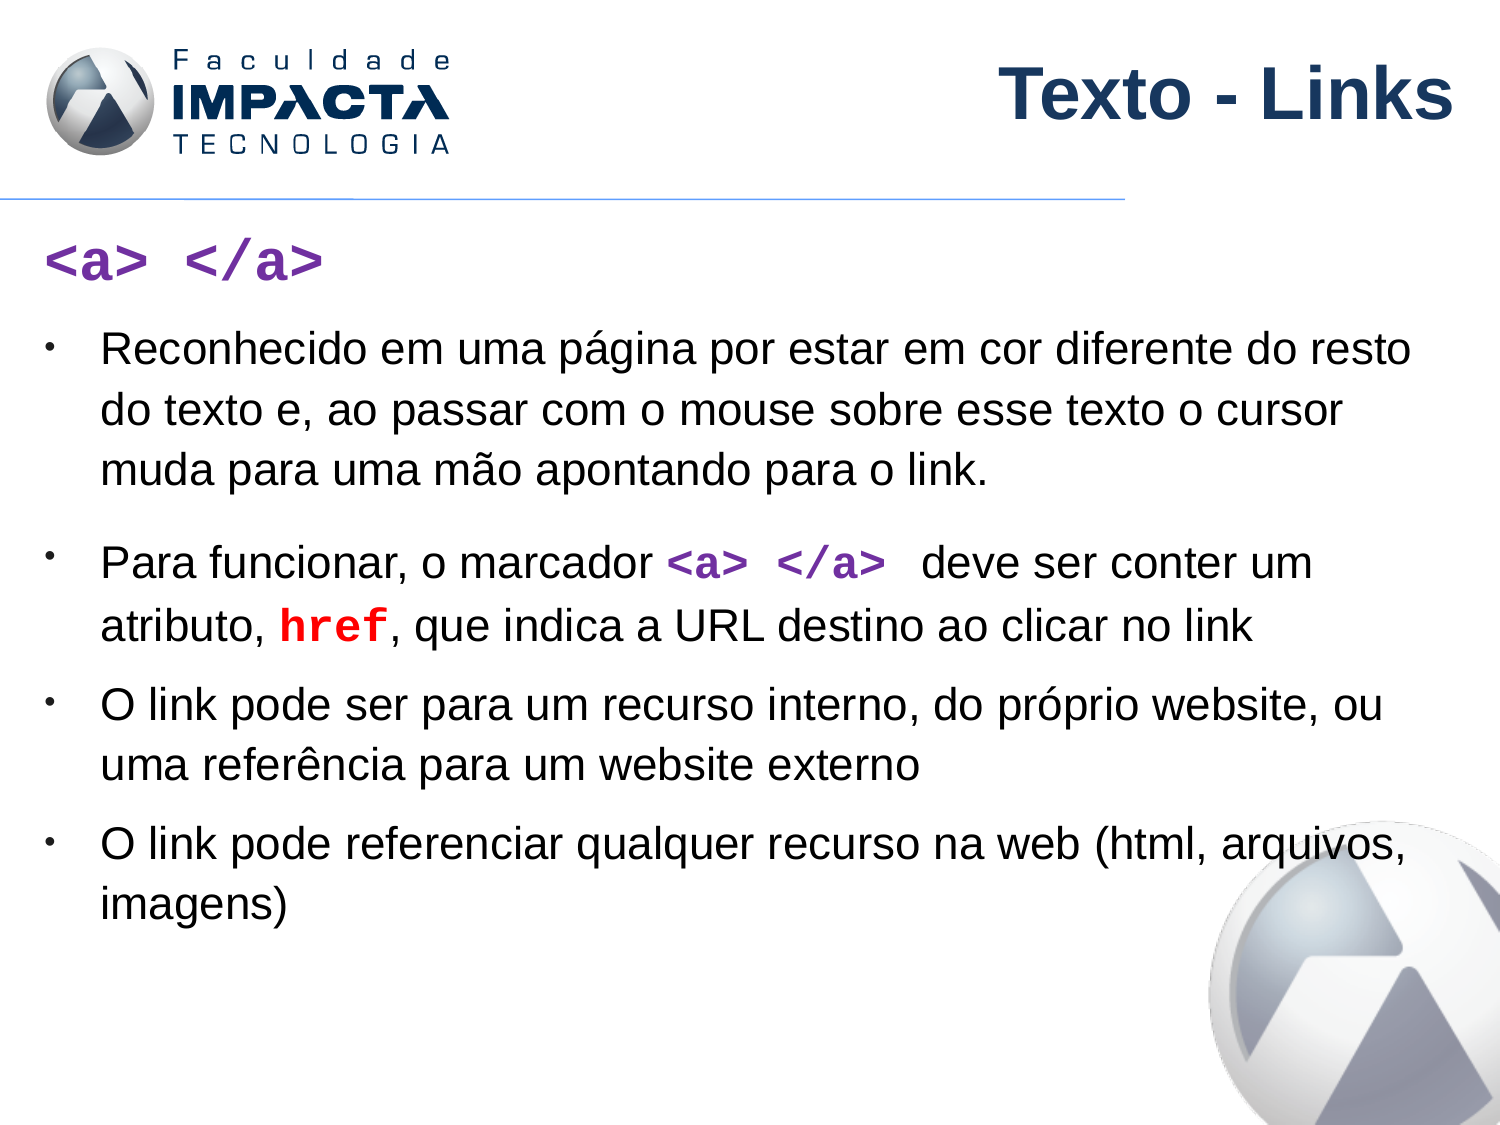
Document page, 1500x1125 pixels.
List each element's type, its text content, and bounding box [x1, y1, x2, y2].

list <a> </a> Reconhecido em uma página por estar em cor diferente do resto do texto e, ao passar com o mouse sobre esse texto o cursor muda para uma mão apontando para o link. Para funcionar, o marcador <a> </a> deve ser conter um atributo, href, que indica a URL destino ao clicar no link O link pode ser para um recurso interno, do próprio website, ou uma referência para um website externo O link pode referenciar qualquer recurso na web (html, arquivos, imagens) [29, 208, 1467, 1047]
title Texto - Links [422, 31, 1471, 148]
picture [1206, 787, 1500, 1125]
picture [35, 35, 458, 164]
